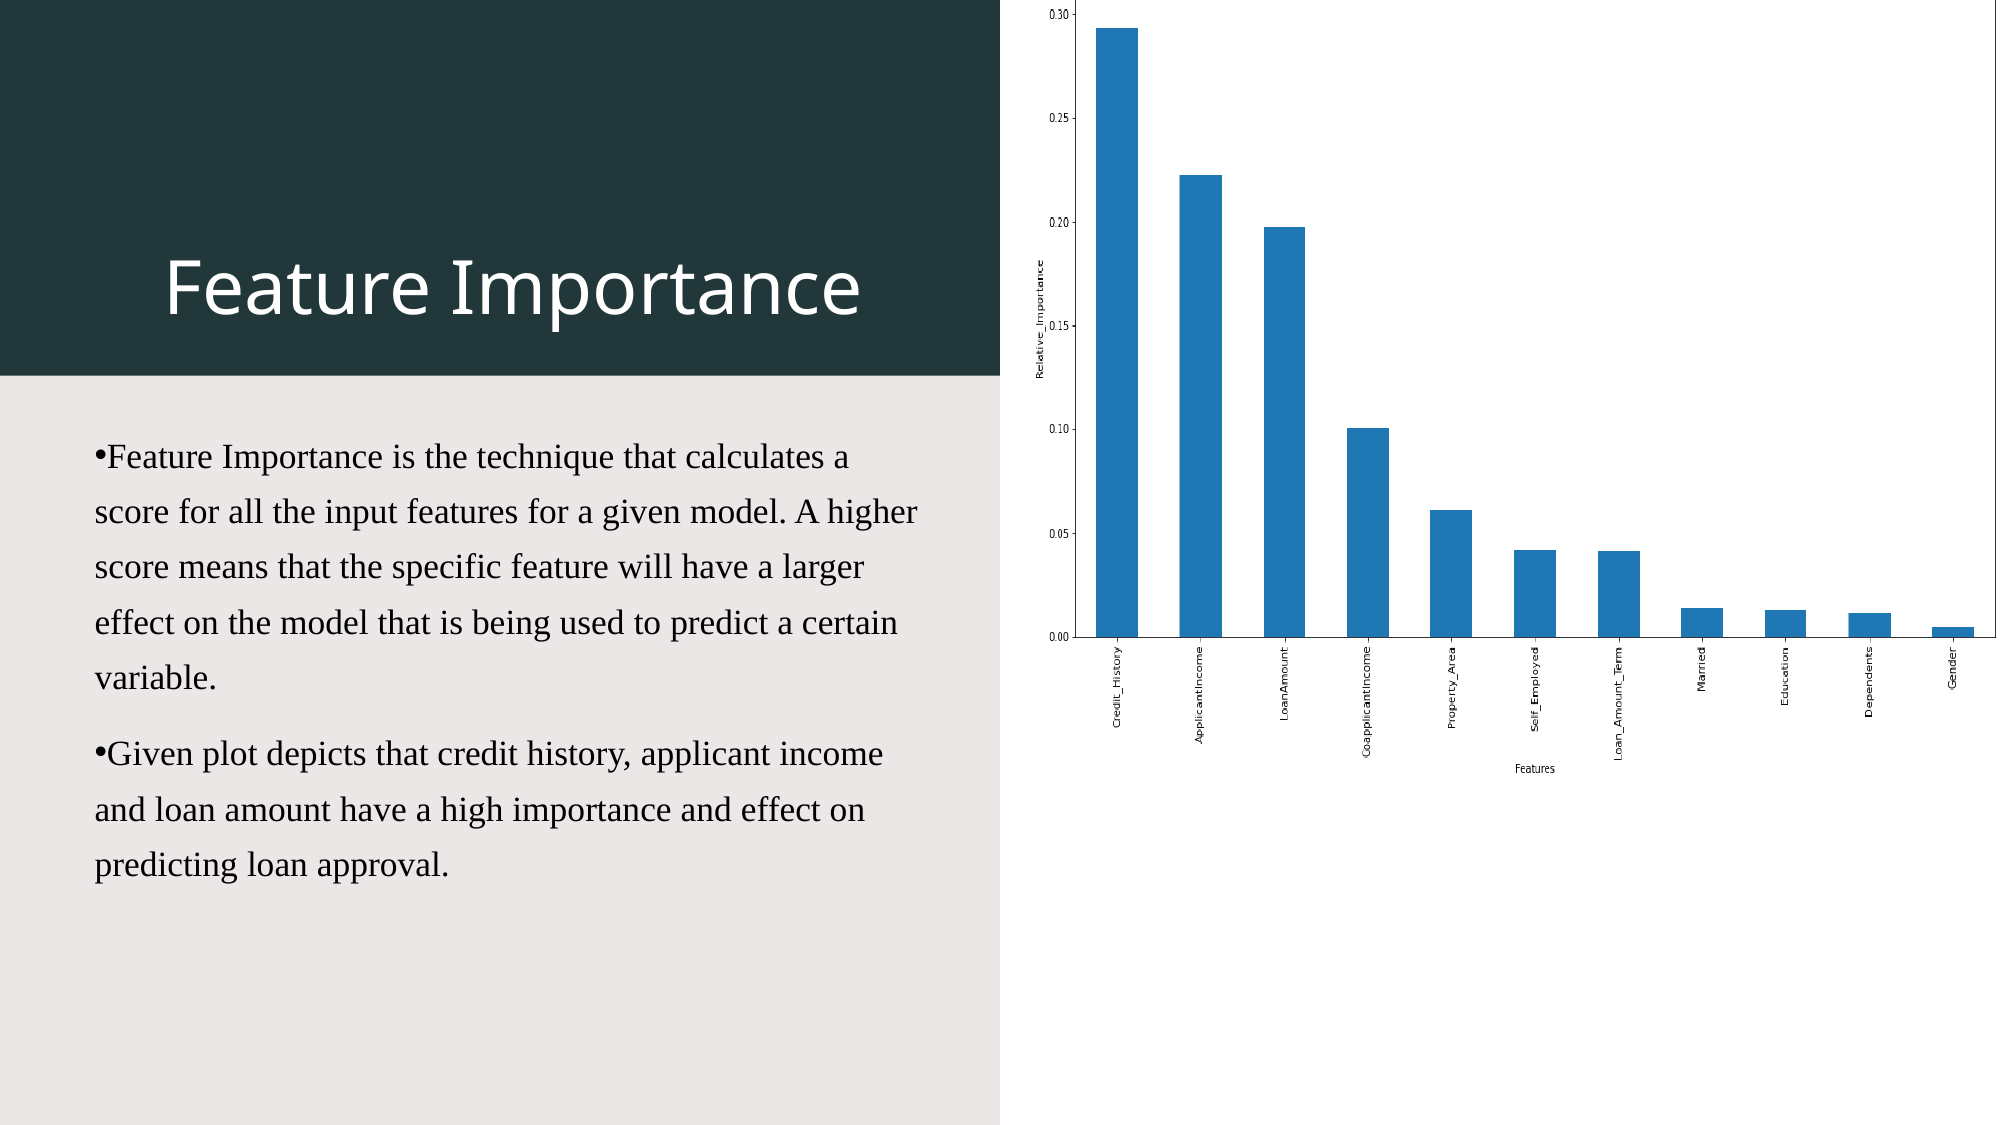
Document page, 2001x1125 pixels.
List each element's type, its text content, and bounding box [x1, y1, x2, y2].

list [1028, 0, 2000, 784]
list Feature Importance is the technique that calculates a score for all the input features for a given model. A higher score means that the specific feature will have a larger effect on the model that is being used to predict a certain variable. Given plot depicts that credit history, applicant income and loan amount have a high importance and effect on predicting loan approval. [79, 412, 947, 963]
title Feature Importance [79, 75, 947, 338]
